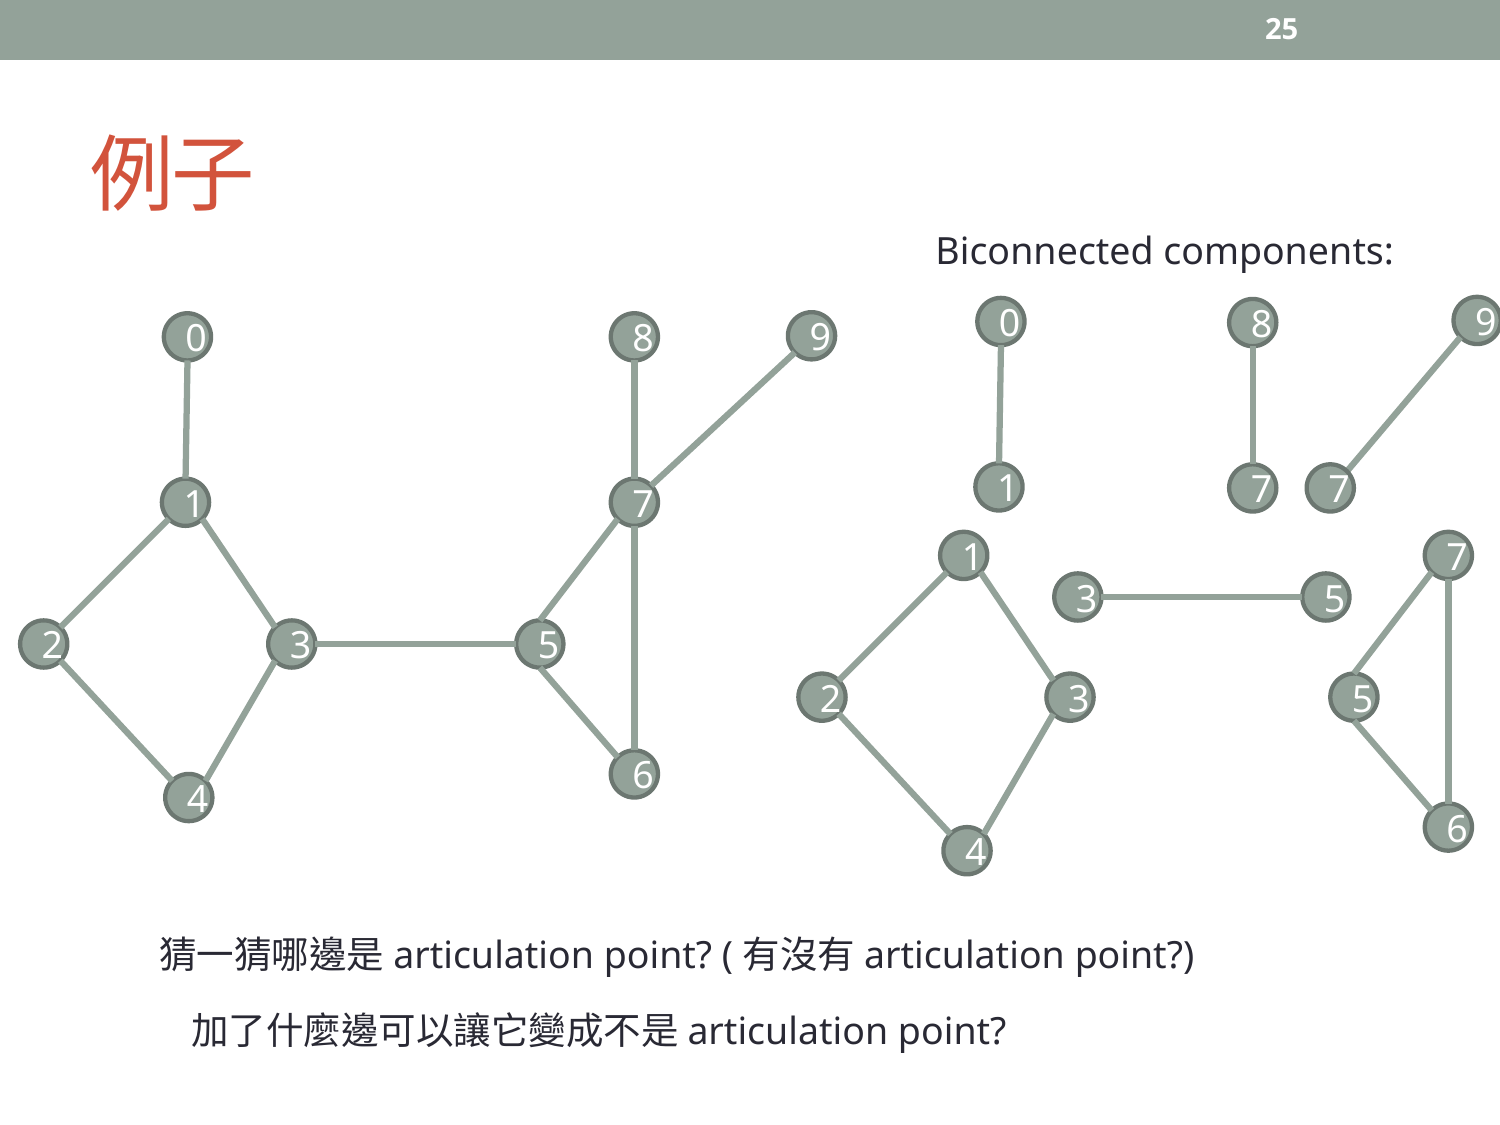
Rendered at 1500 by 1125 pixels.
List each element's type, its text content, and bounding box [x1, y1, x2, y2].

text_box 3 [1063, 571, 1104, 623]
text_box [838, 713, 951, 835]
text_box 7 [608, 476, 661, 528]
text_box 6 [1422, 801, 1475, 853]
text_box Biconnected components: [920, 219, 1410, 280]
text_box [983, 713, 1054, 835]
text_box 5 [1328, 671, 1380, 723]
text_box 4 [941, 824, 993, 877]
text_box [60, 660, 173, 782]
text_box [1353, 571, 1432, 674]
text_box 1 [973, 461, 1025, 513]
text_box 9 [785, 310, 838, 362]
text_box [539, 667, 618, 758]
text_box 3 [266, 618, 318, 670]
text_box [1353, 720, 1432, 811]
text_box 7 [1304, 462, 1357, 514]
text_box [201, 518, 276, 628]
text_box 1 [159, 476, 212, 529]
text_box 9 [1451, 294, 1500, 347]
slide_number 25 [1250, 3, 1425, 57]
text_box 1 [937, 529, 990, 582]
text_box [60, 518, 170, 628]
text_box 8 [1226, 296, 1279, 349]
text_box 2 [17, 618, 70, 670]
text_box 7 [1226, 462, 1279, 514]
text_box 0 [161, 311, 214, 363]
text_box 6 [608, 748, 661, 800]
text_box 8 [608, 311, 661, 363]
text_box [205, 660, 276, 782]
text_box 加了什麼邊可以讓它變成不是articulation point? [176, 999, 1022, 1060]
text_box 3 [1044, 671, 1096, 723]
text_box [539, 518, 618, 621]
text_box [650, 352, 796, 486]
text_box 5 [1300, 571, 1350, 623]
title 例子 [75, 90, 1425, 253]
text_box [980, 571, 1054, 681]
text_box 0 [975, 295, 1027, 347]
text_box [1346, 336, 1461, 472]
text_box 猜一猜哪邊是articulation point? (有沒有articulation point?) [144, 923, 1210, 984]
text_box 7 [1422, 529, 1475, 581]
text_box 5 [514, 618, 566, 670]
text_box 4 [163, 771, 215, 824]
text_box 2 [796, 671, 848, 723]
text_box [838, 571, 948, 681]
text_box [998, 344, 1002, 464]
